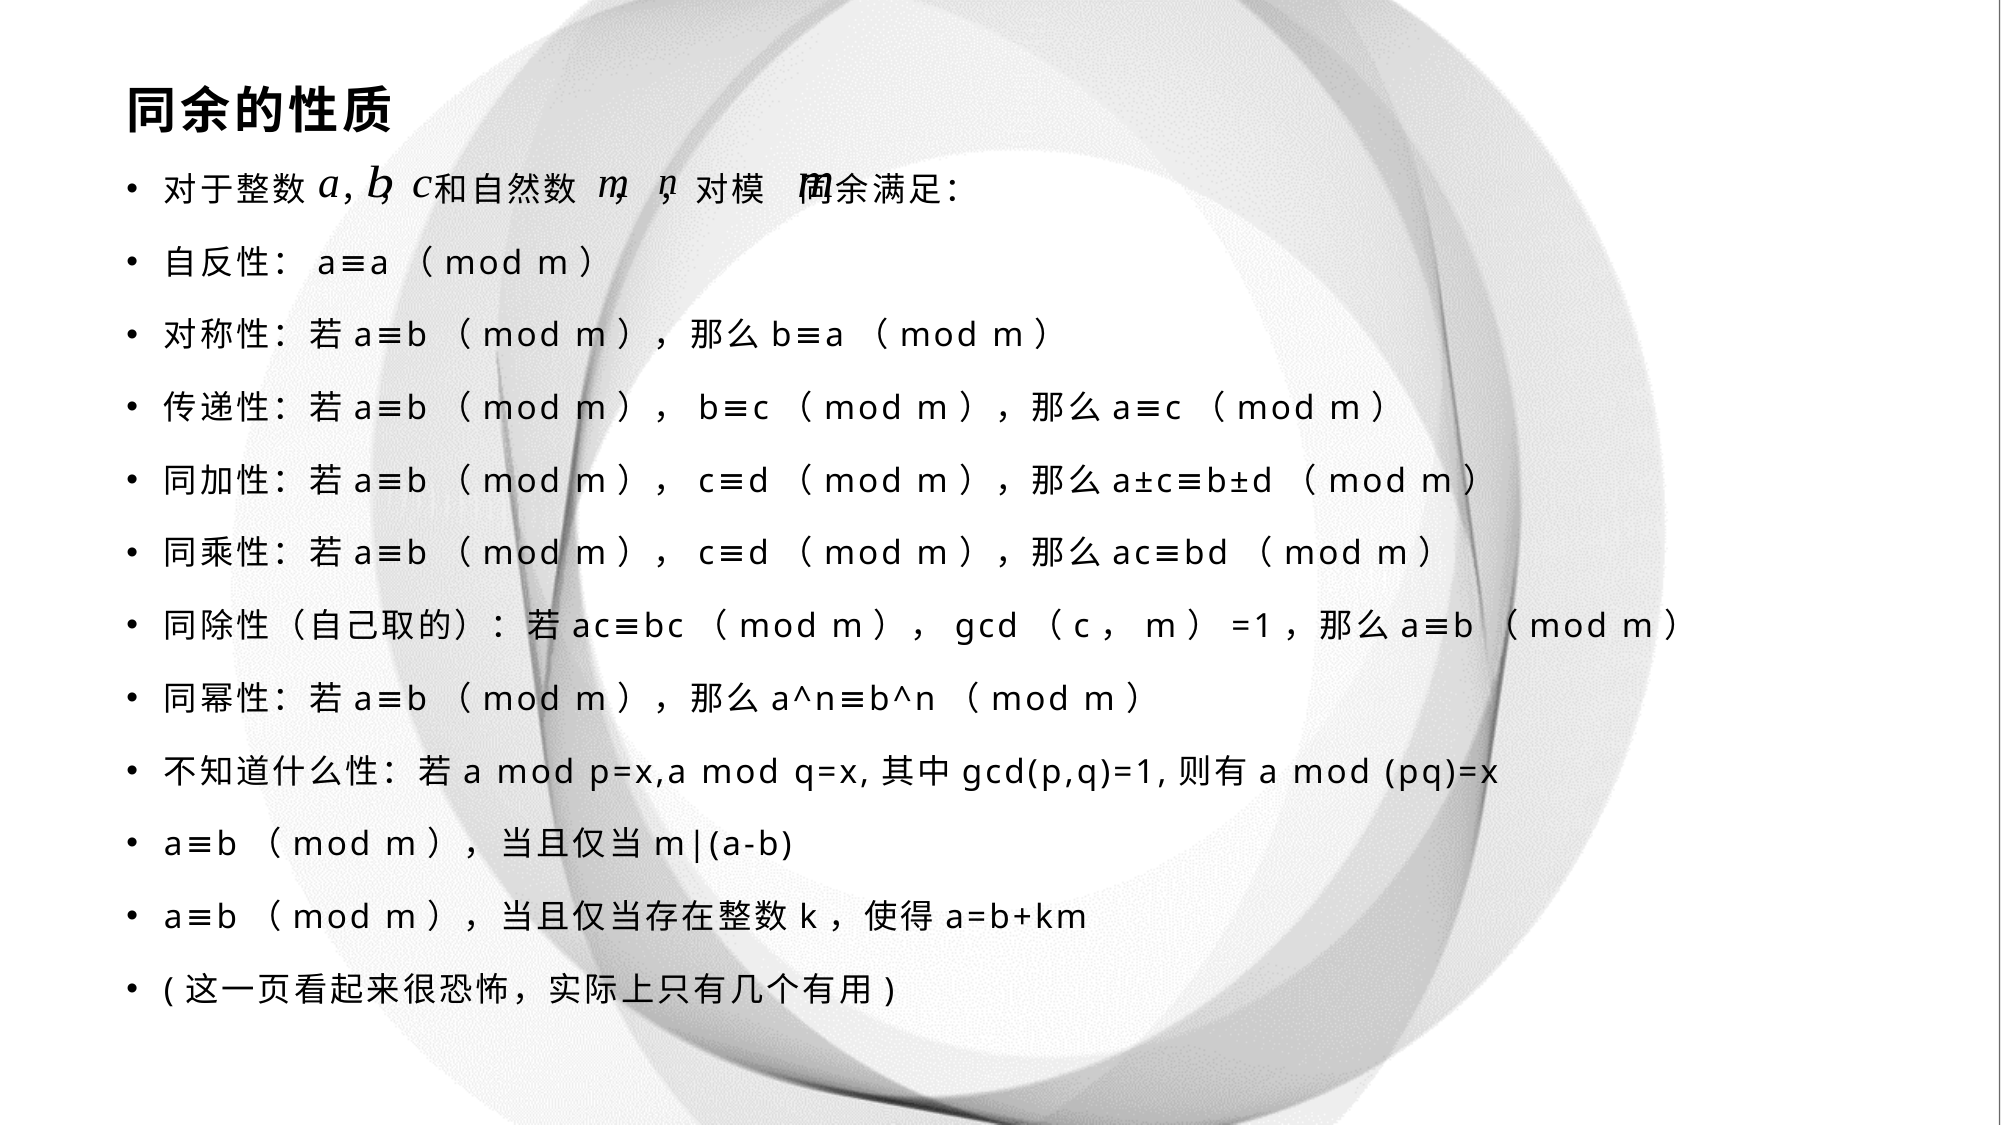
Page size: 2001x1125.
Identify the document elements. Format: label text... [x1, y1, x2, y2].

list 对于整数 ，， 和自然数 ， ，对模 同余满足： 自反性：a≡a（mod m） 对称性：若a≡b（mod m），那么b≡a（mod m） 传递性：若a≡b（mod m），b≡c（mod m），那么a≡c（mod m） 同加性：若a≡b（mod m），c≡d（mod m），那么a±c≡b±d（mod m） 同乘性：若a≡b（mod m），c≡d（mod m），那么ac≡bd（mod m） 同除性（自己取的）：若ac≡bc（mod m），gcd（c，m）=1，那么a≡b（mod m） 同幂性：若a≡b（mod m），那么a^n≡b^n（mod m） 不知道什么性：若a mod p=x,a mod q=x,其中gcd(p,q)=1,则有a mod (pq)=x a≡b（mod m），当且仅当m|(a-b) a≡b（mod m），当且仅当存在整数k，使得a=b+km (这一页看起来很恐怖，实际上只有几个有用) [109, 156, 1891, 1041]
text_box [924, 544, 1075, 581]
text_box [359, 155, 406, 209]
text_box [311, 168, 348, 209]
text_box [789, 163, 845, 210]
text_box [405, 168, 441, 209]
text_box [652, 168, 685, 205]
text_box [590, 168, 639, 209]
title 同余的性质 [109, 72, 1891, 146]
picture [0, 0, 2001, 1125]
